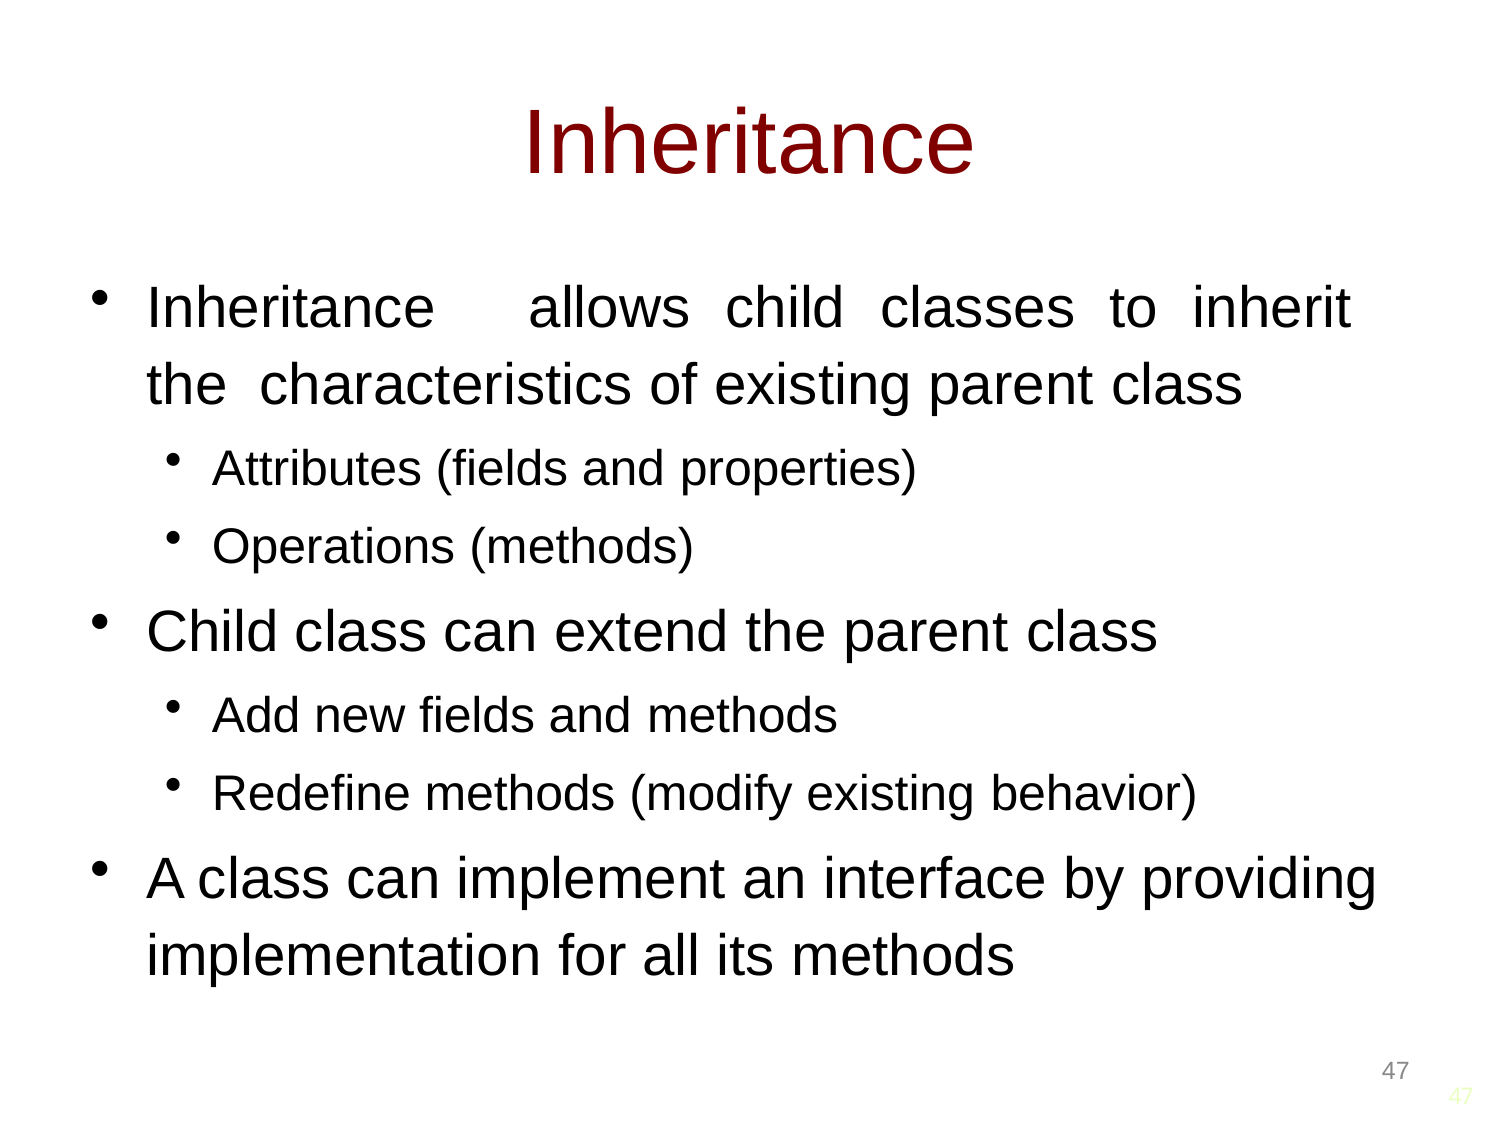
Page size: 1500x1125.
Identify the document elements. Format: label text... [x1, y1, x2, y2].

text_box 47 47 [1379, 1054, 1475, 1109]
title Inheritance [520, 79, 979, 260]
text_box Inheritance allows child classes to inherit the characteristics of existing parent class Attributes (fields and properties) Operations (methods) Child class can extend the parent class Add new fields and methods Redefine methods (modify existing behavior) A class can implement an interface by providing implementation for all its methods [87, 260, 1412, 988]
